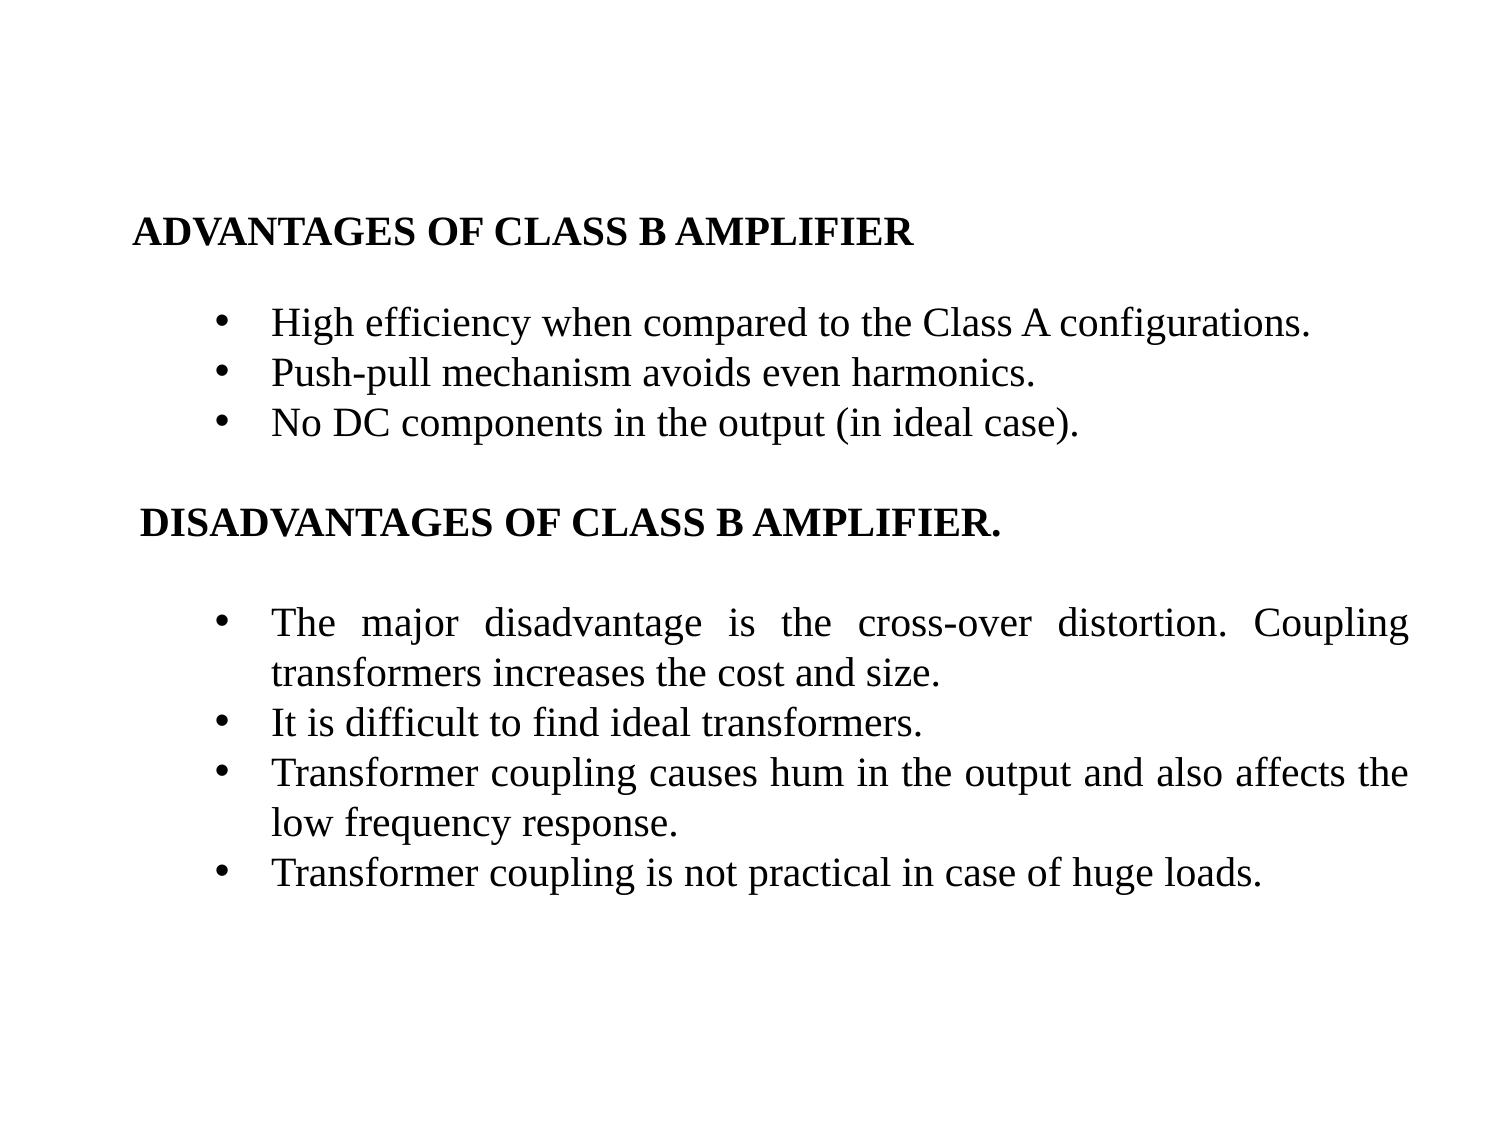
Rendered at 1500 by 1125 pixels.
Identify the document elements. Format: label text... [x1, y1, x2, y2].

text_box High efficiency when compared to the Class A configurations. Push-pull mechanism avoids even harmonics. No DC components in the output (in ideal case). DISADVANTAGES OF CLASS B AMPLIFIER. The major disadvantage is the cross-over distortion. Coupling transformers increases the cost and size. It is difficult to find ideal transformers. Transformer coupling causes hum in the output and also affects the low frequency response. Transformer coupling is not practical in case of huge loads. [125, 287, 1425, 903]
list ADVANTAGES OF CLASS B AMPLIFIER [75, 137, 1425, 1050]
